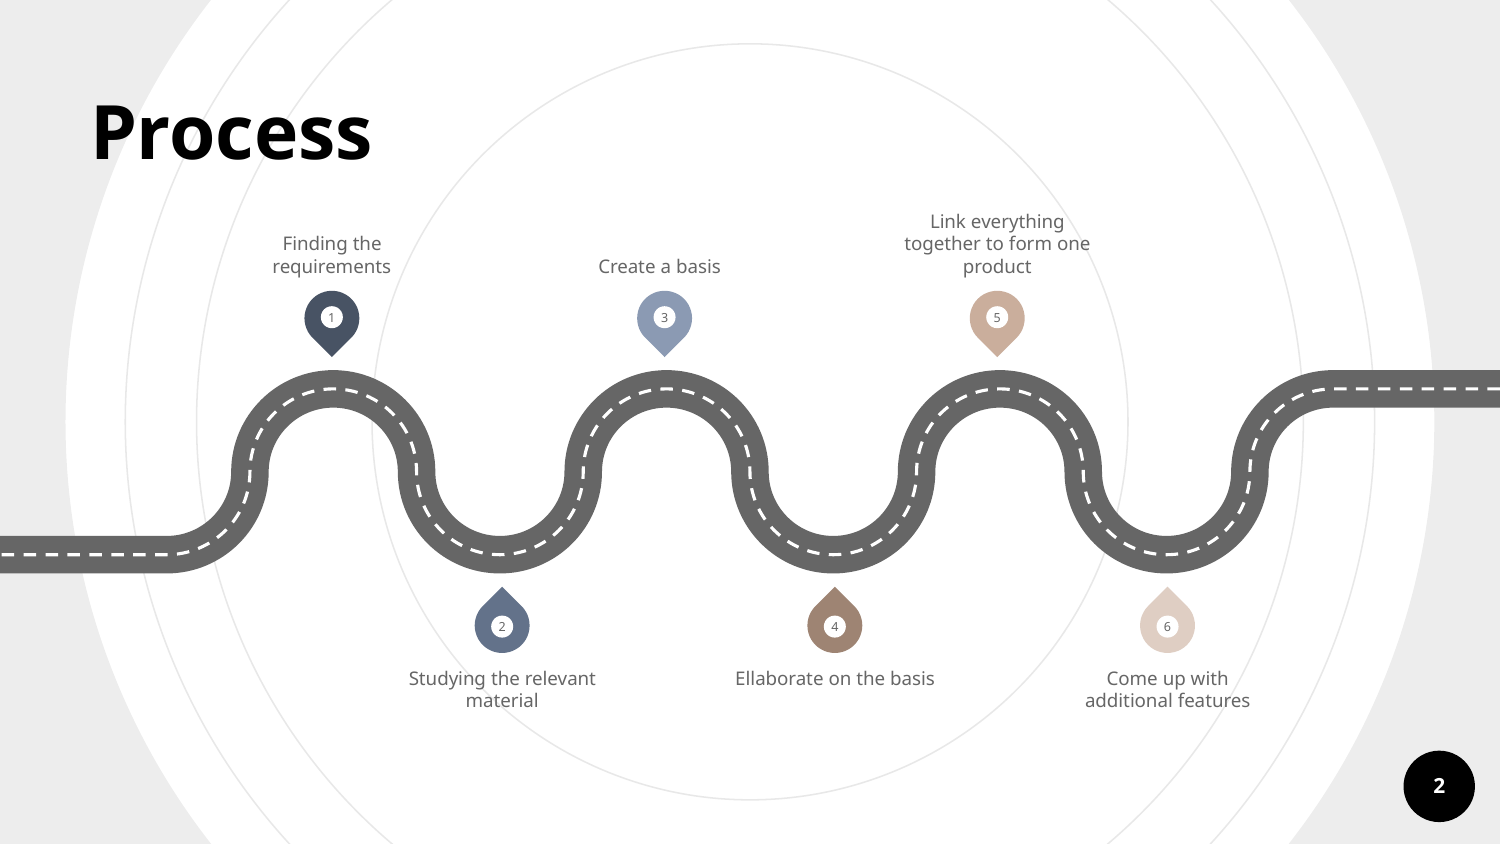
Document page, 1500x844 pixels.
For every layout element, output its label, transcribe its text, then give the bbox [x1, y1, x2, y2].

text_box Link everything together to form one product [891, 189, 1103, 278]
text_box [463, 586, 542, 665]
text_box [0, 388, 1500, 555]
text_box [1128, 586, 1207, 665]
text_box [292, 279, 371, 358]
text_box Finding the requirements [226, 189, 438, 278]
slide_number 2 [1403, 750, 1475, 823]
text_box Come up with additional features [1062, 666, 1273, 755]
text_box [958, 279, 1037, 358]
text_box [625, 279, 704, 358]
text_box Create a basis [553, 189, 765, 278]
title Process [75, 77, 932, 190]
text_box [795, 586, 874, 665]
text_box Studying the relevant material [396, 666, 608, 755]
text_box Ellaborate on the basis [729, 666, 941, 755]
